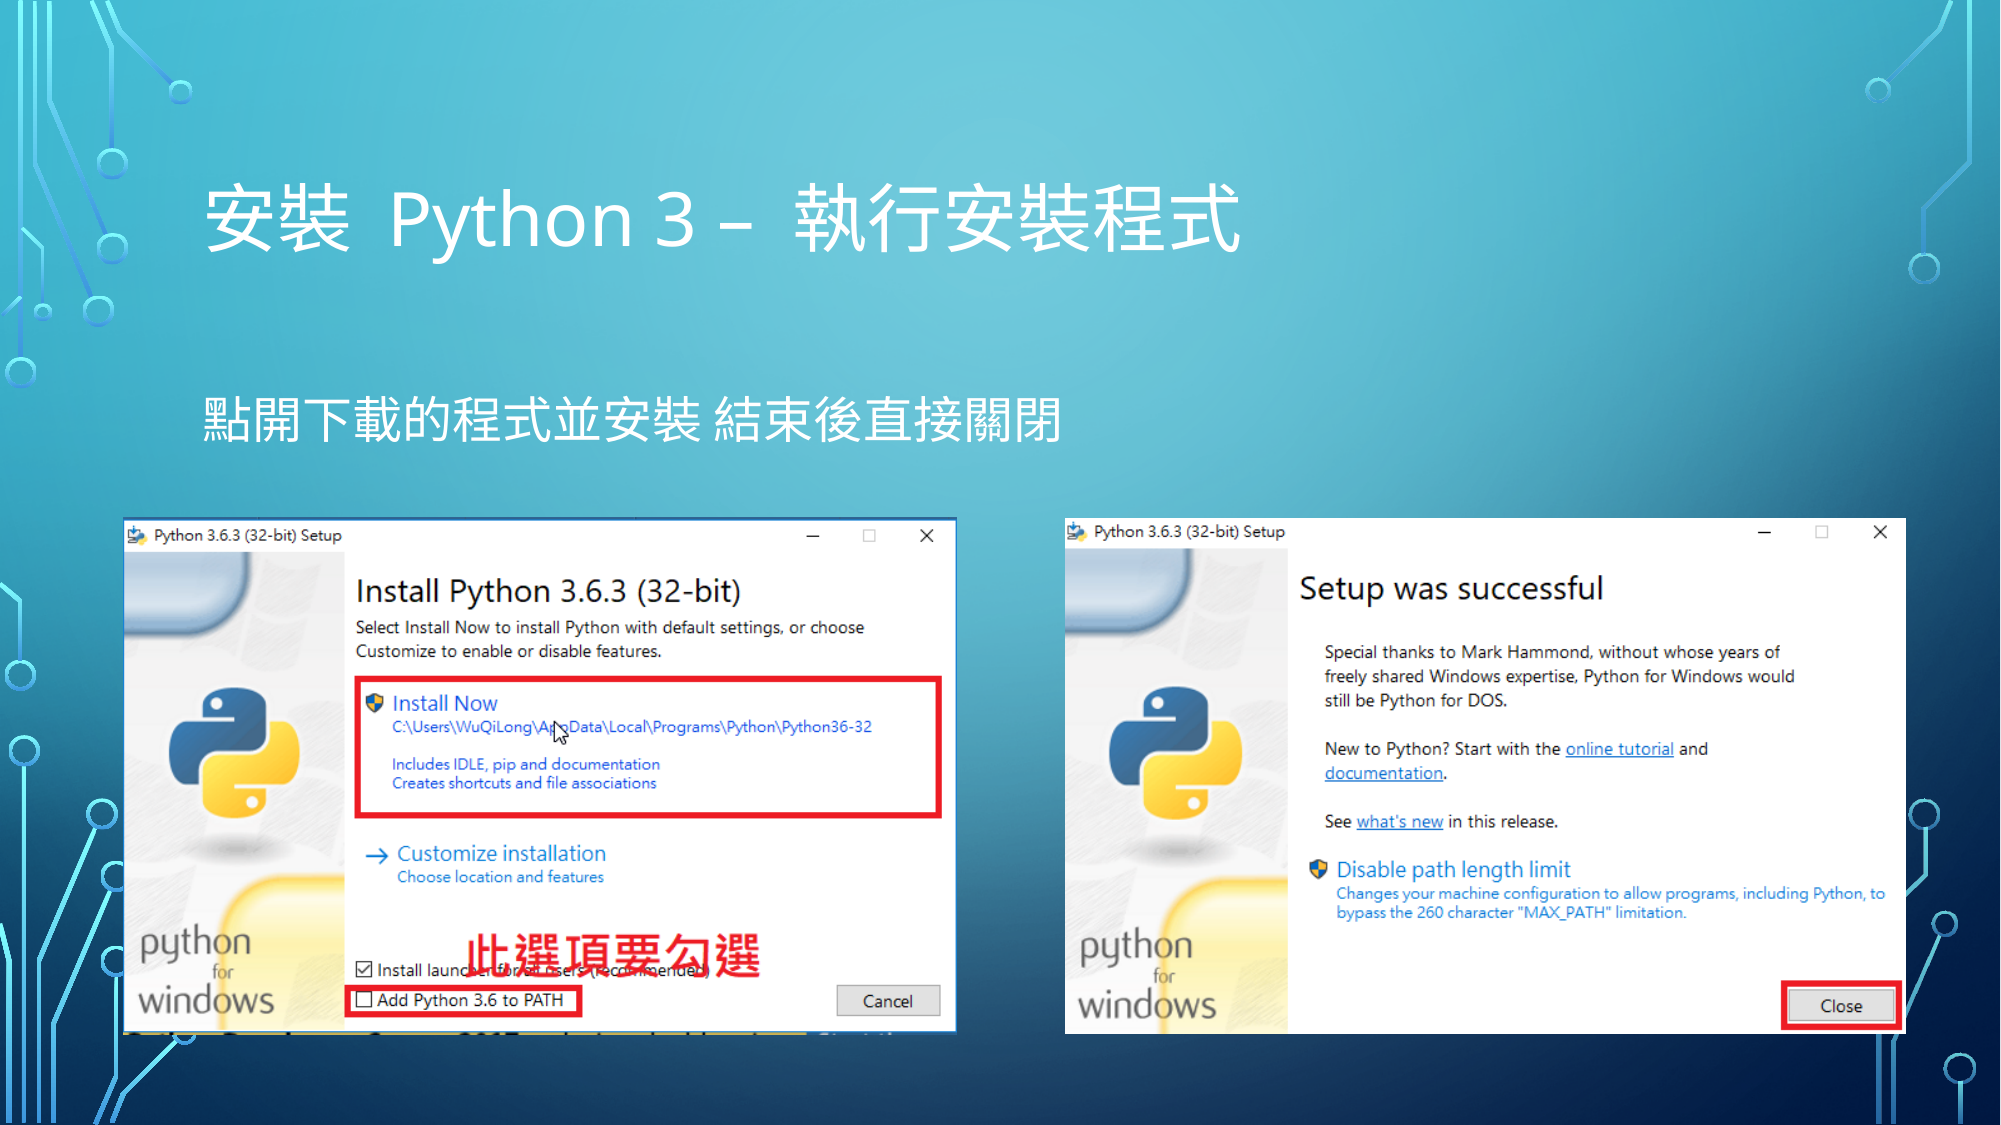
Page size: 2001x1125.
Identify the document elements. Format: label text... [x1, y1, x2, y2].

picture [1065, 517, 1906, 1034]
list 點開下載的程式並安裝 結束後直接關閉 [187, 369, 1813, 950]
title 安裝 Python 3 – 執行安裝程式 [187, 101, 1813, 344]
picture [123, 516, 957, 1035]
